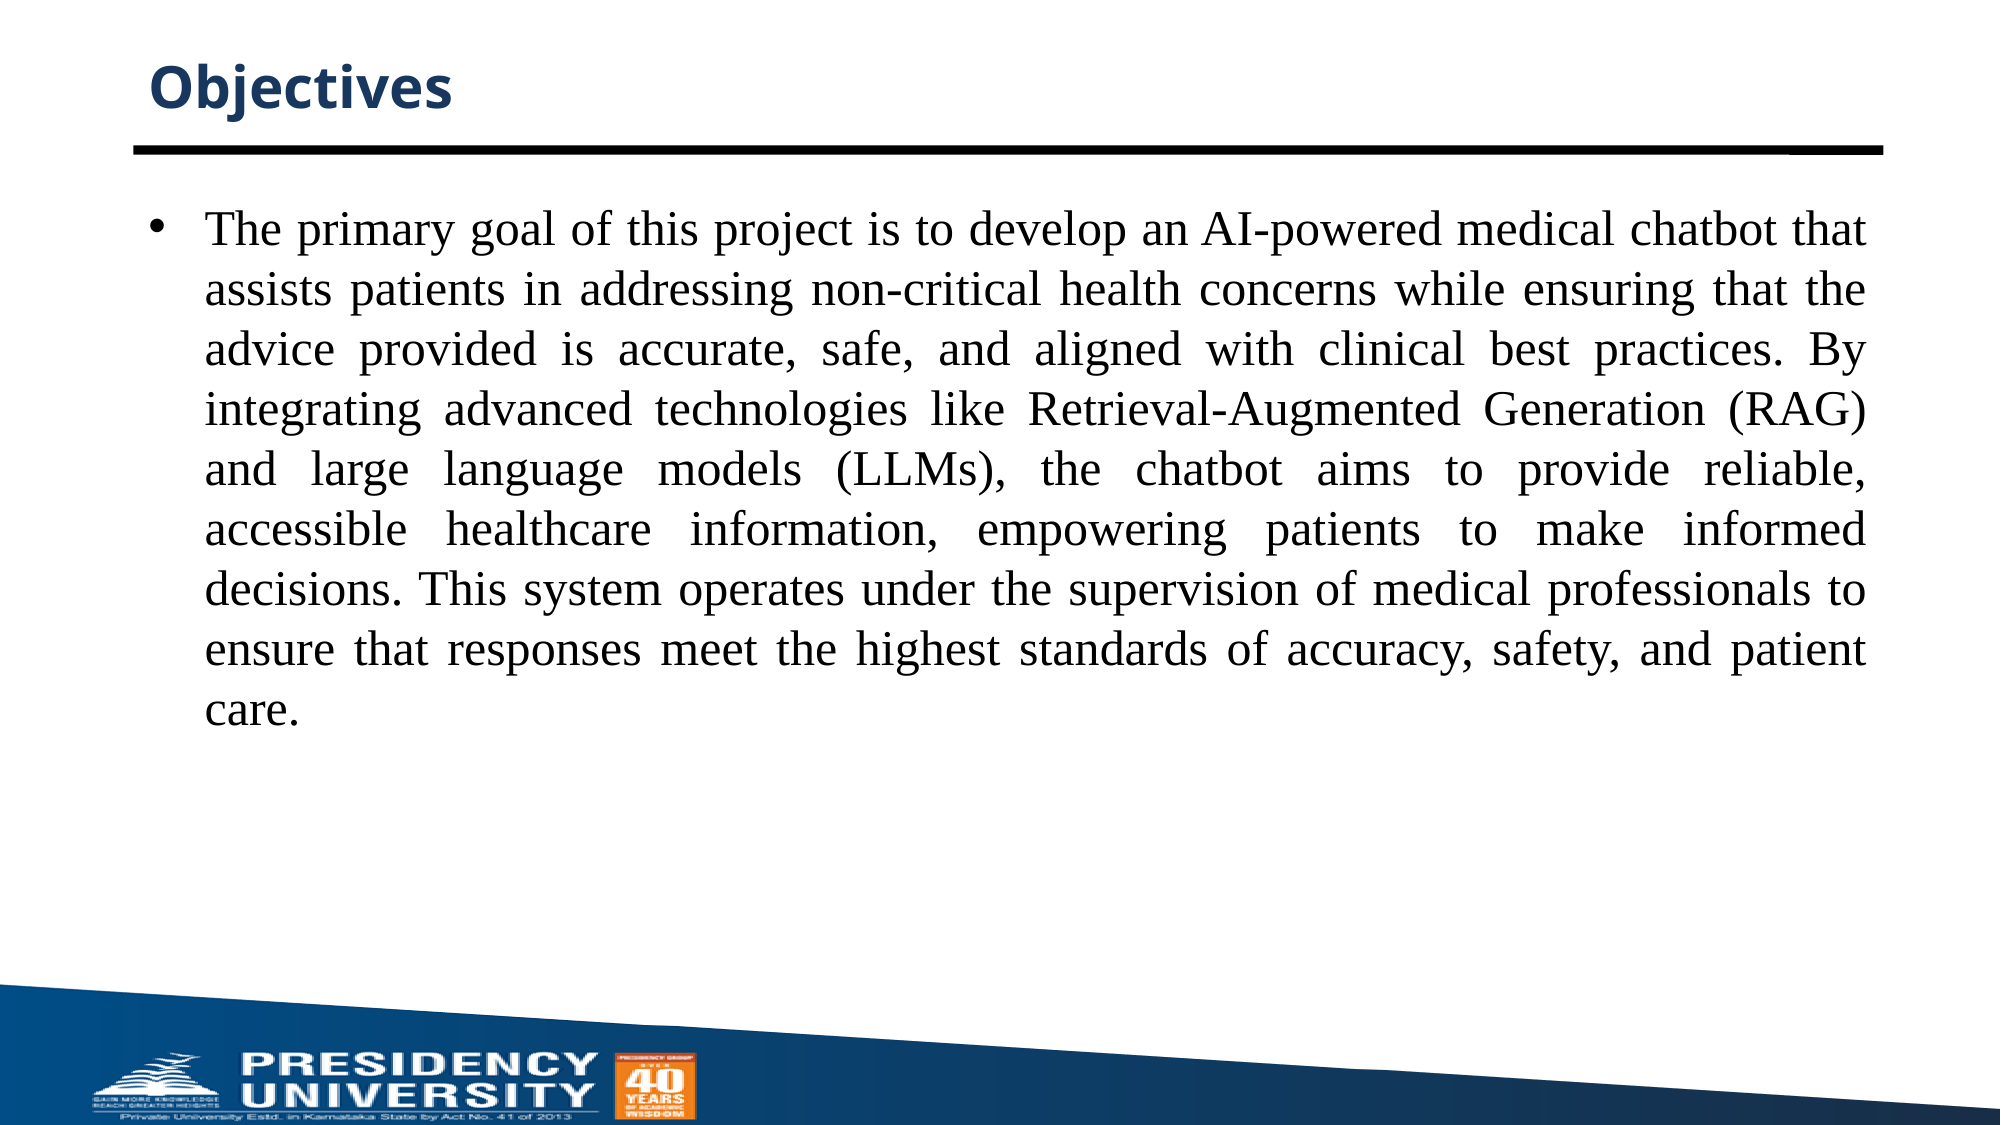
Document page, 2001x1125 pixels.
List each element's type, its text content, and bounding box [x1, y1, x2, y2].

list The primary goal of this project is to develop an AI-powered medical chatbot that assists patients in addressing non-critical health concerns while ensuring that the advice provided is accurate, safe, and aligned with clinical best practices. By integrating advanced technologies like Retrieval-Augmented Generation (RAG) and large language models (LLMs), the chatbot aims to provide reliable, accessible healthcare information, empowering patients to make informed decisions. This system operates under the supervision of medical professionals to ensure that responses meet the highest standards of accuracy, safety, and patient care. [133, 187, 1884, 1000]
picture [0, 982, 2000, 1125]
title Objectives [133, 45, 1884, 125]
